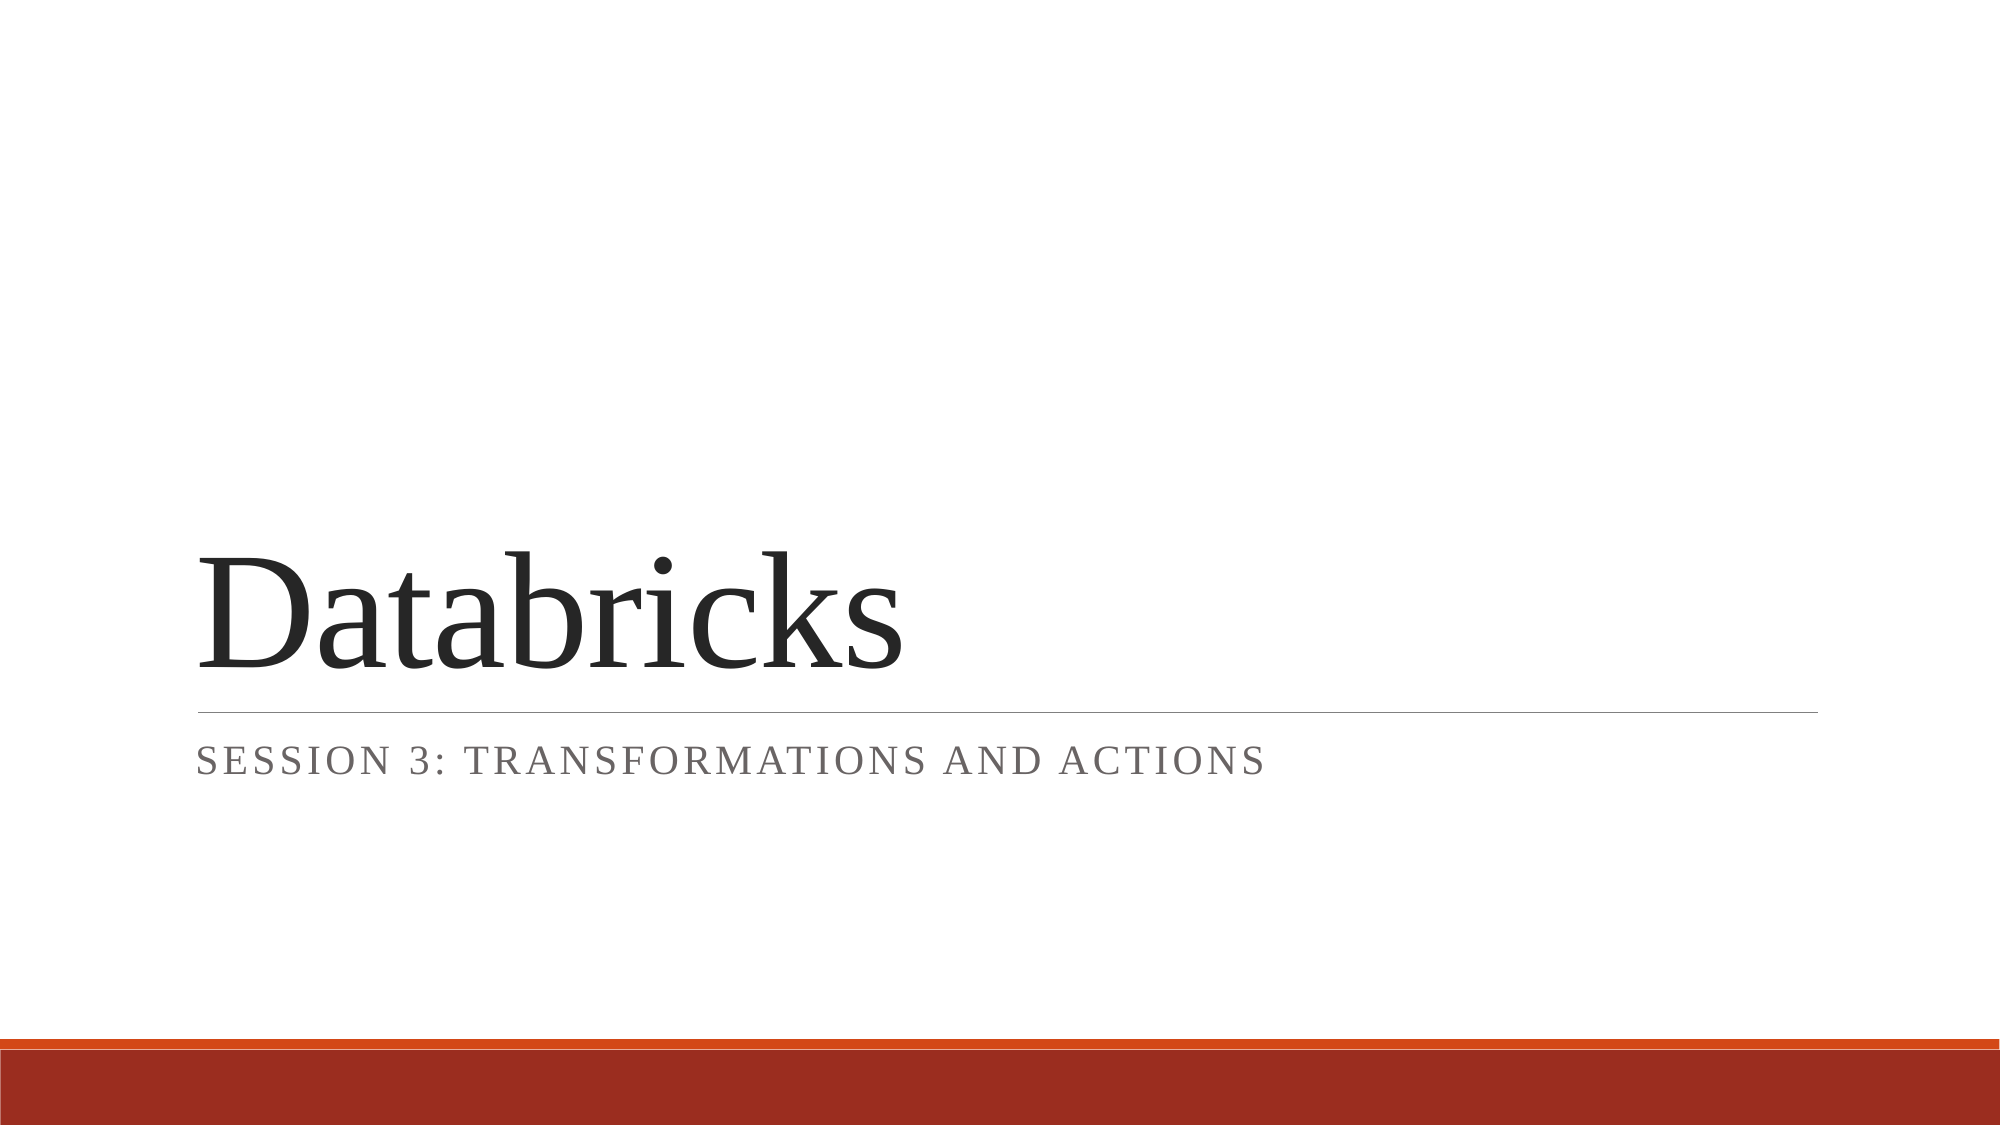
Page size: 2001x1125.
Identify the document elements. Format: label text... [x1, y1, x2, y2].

subtitle SESSION 3: Transformations and actions [180, 730, 1831, 919]
title Databricks [180, 246, 1830, 710]
